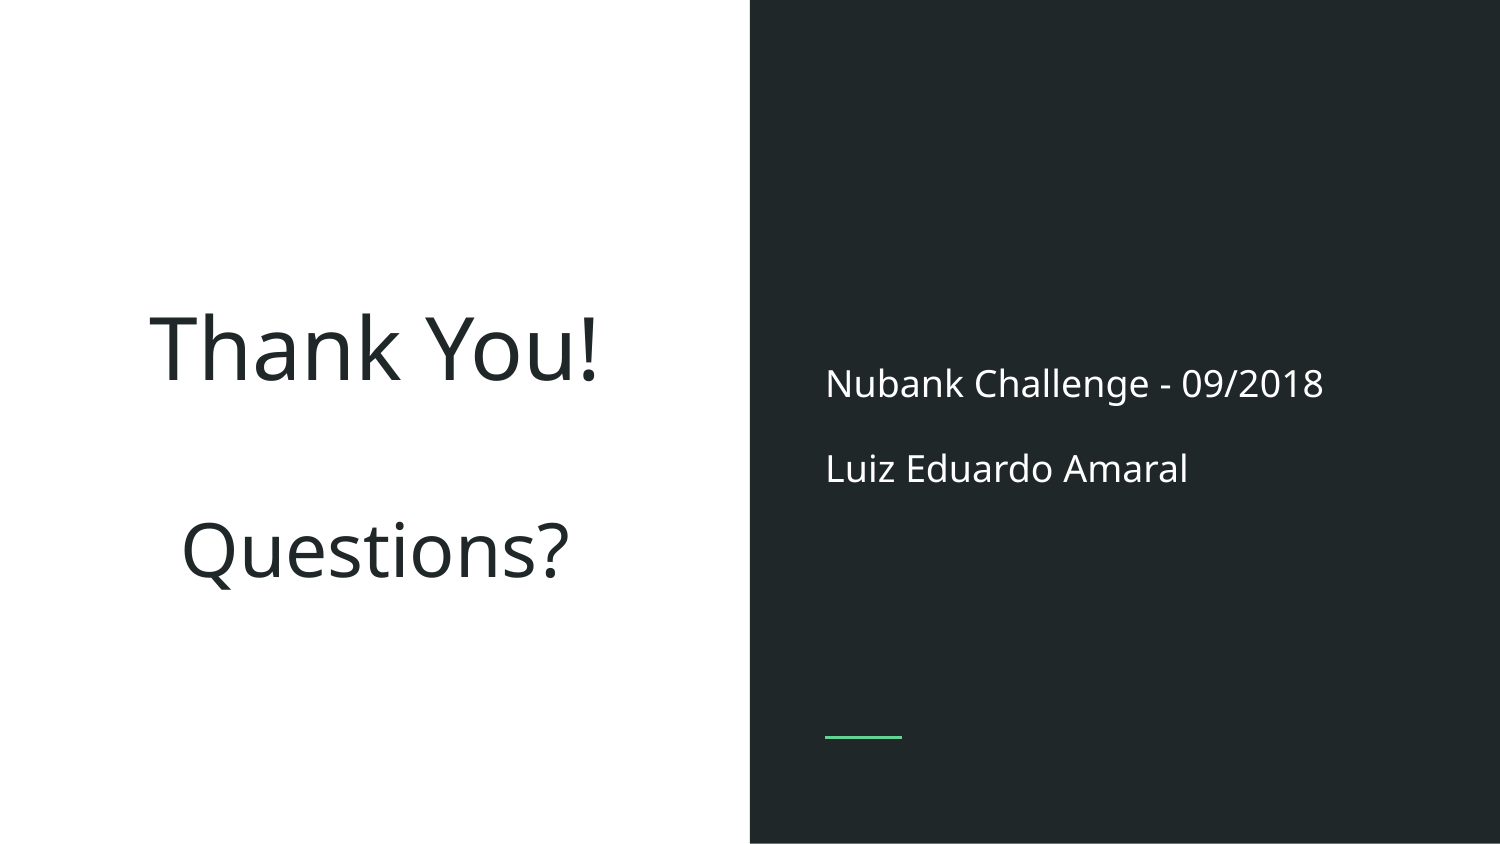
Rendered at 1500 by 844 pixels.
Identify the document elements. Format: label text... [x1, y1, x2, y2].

title Thank You! Questions? [43, 360, 708, 608]
list Nubank Challenge - 09/2018 Luiz Eduardo Amaral [810, 118, 1440, 725]
